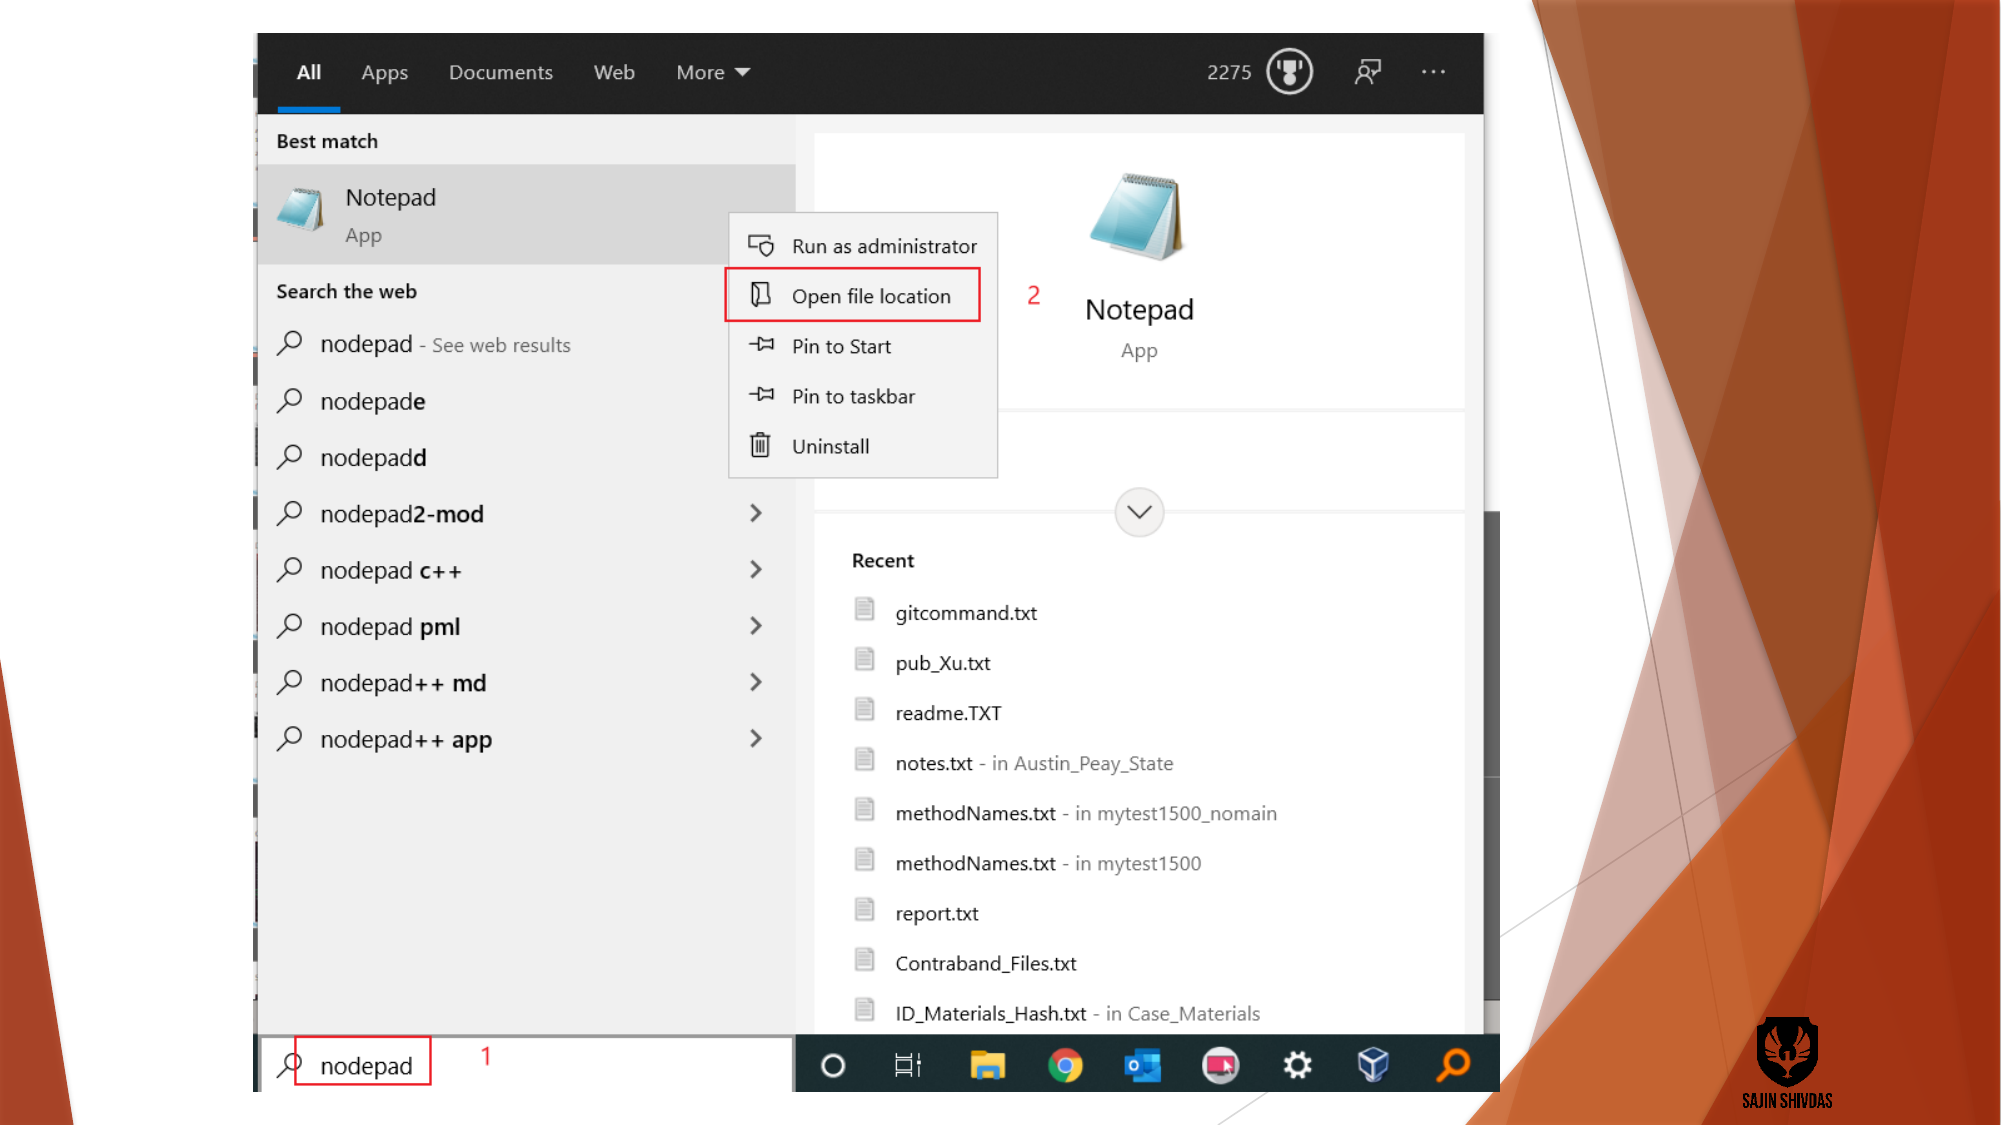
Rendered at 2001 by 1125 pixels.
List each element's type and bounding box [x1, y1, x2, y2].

picture [252, 33, 1501, 1092]
picture [1732, 1007, 1845, 1120]
